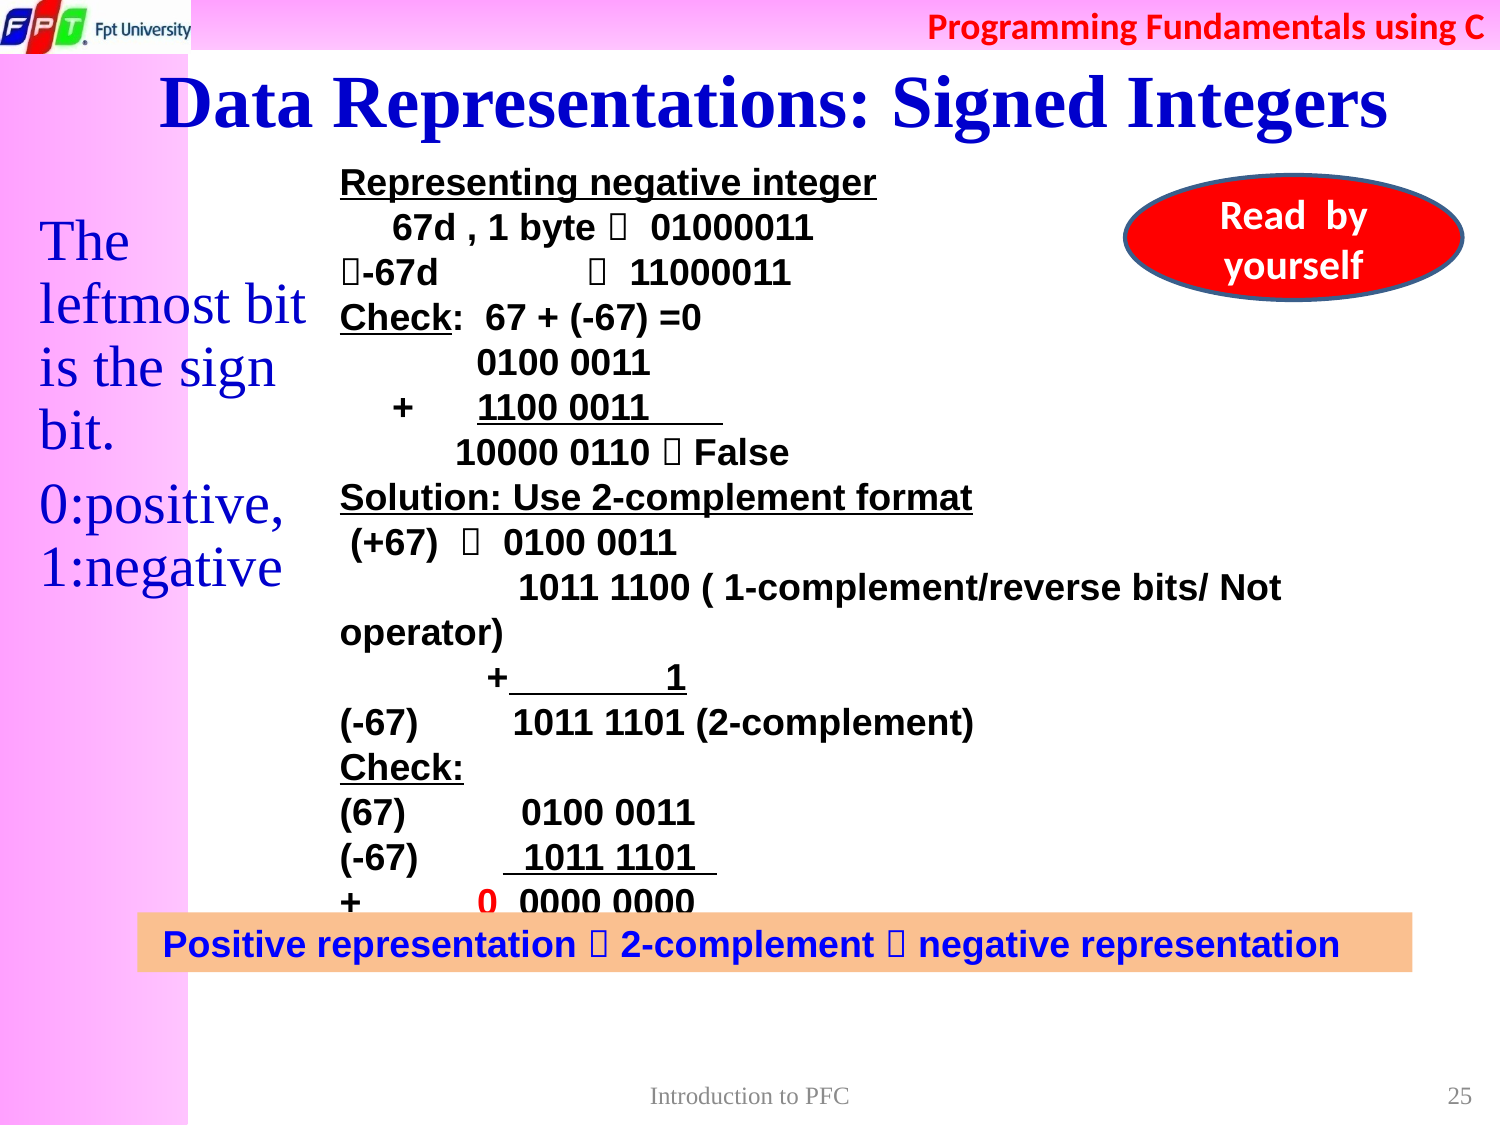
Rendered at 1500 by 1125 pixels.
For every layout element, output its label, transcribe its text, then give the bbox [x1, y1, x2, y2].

text_box Positive representation  2-complement  negative representation [137, 912, 1413, 973]
slide_number 25 [1137, 1074, 1488, 1116]
text_box The leftmost bit is the sign bit. 0:positive, 1:negative [24, 203, 324, 650]
text_box Representing negative integer 67d , 1 byte  01000011 -67d  11000011 Check: 67 + (-67) =0 0100 0011 + 1100 0011 10000 0110  False Solution: Use 2-complement format (+67)  0100 0011 1011 1100 ( 1-complement/reverse bits/ Not operator) + 1 (-67) 1011 1101 (2-complement) Check: (67) 0100 0011 (-67) 1011 1101 + 0 0000 0000 [324, 150, 1463, 931]
picture [0, 0, 191, 54]
title Data Representations: Signed Integers [125, 45, 1425, 150]
footer Introduction to PFC [512, 1074, 988, 1116]
